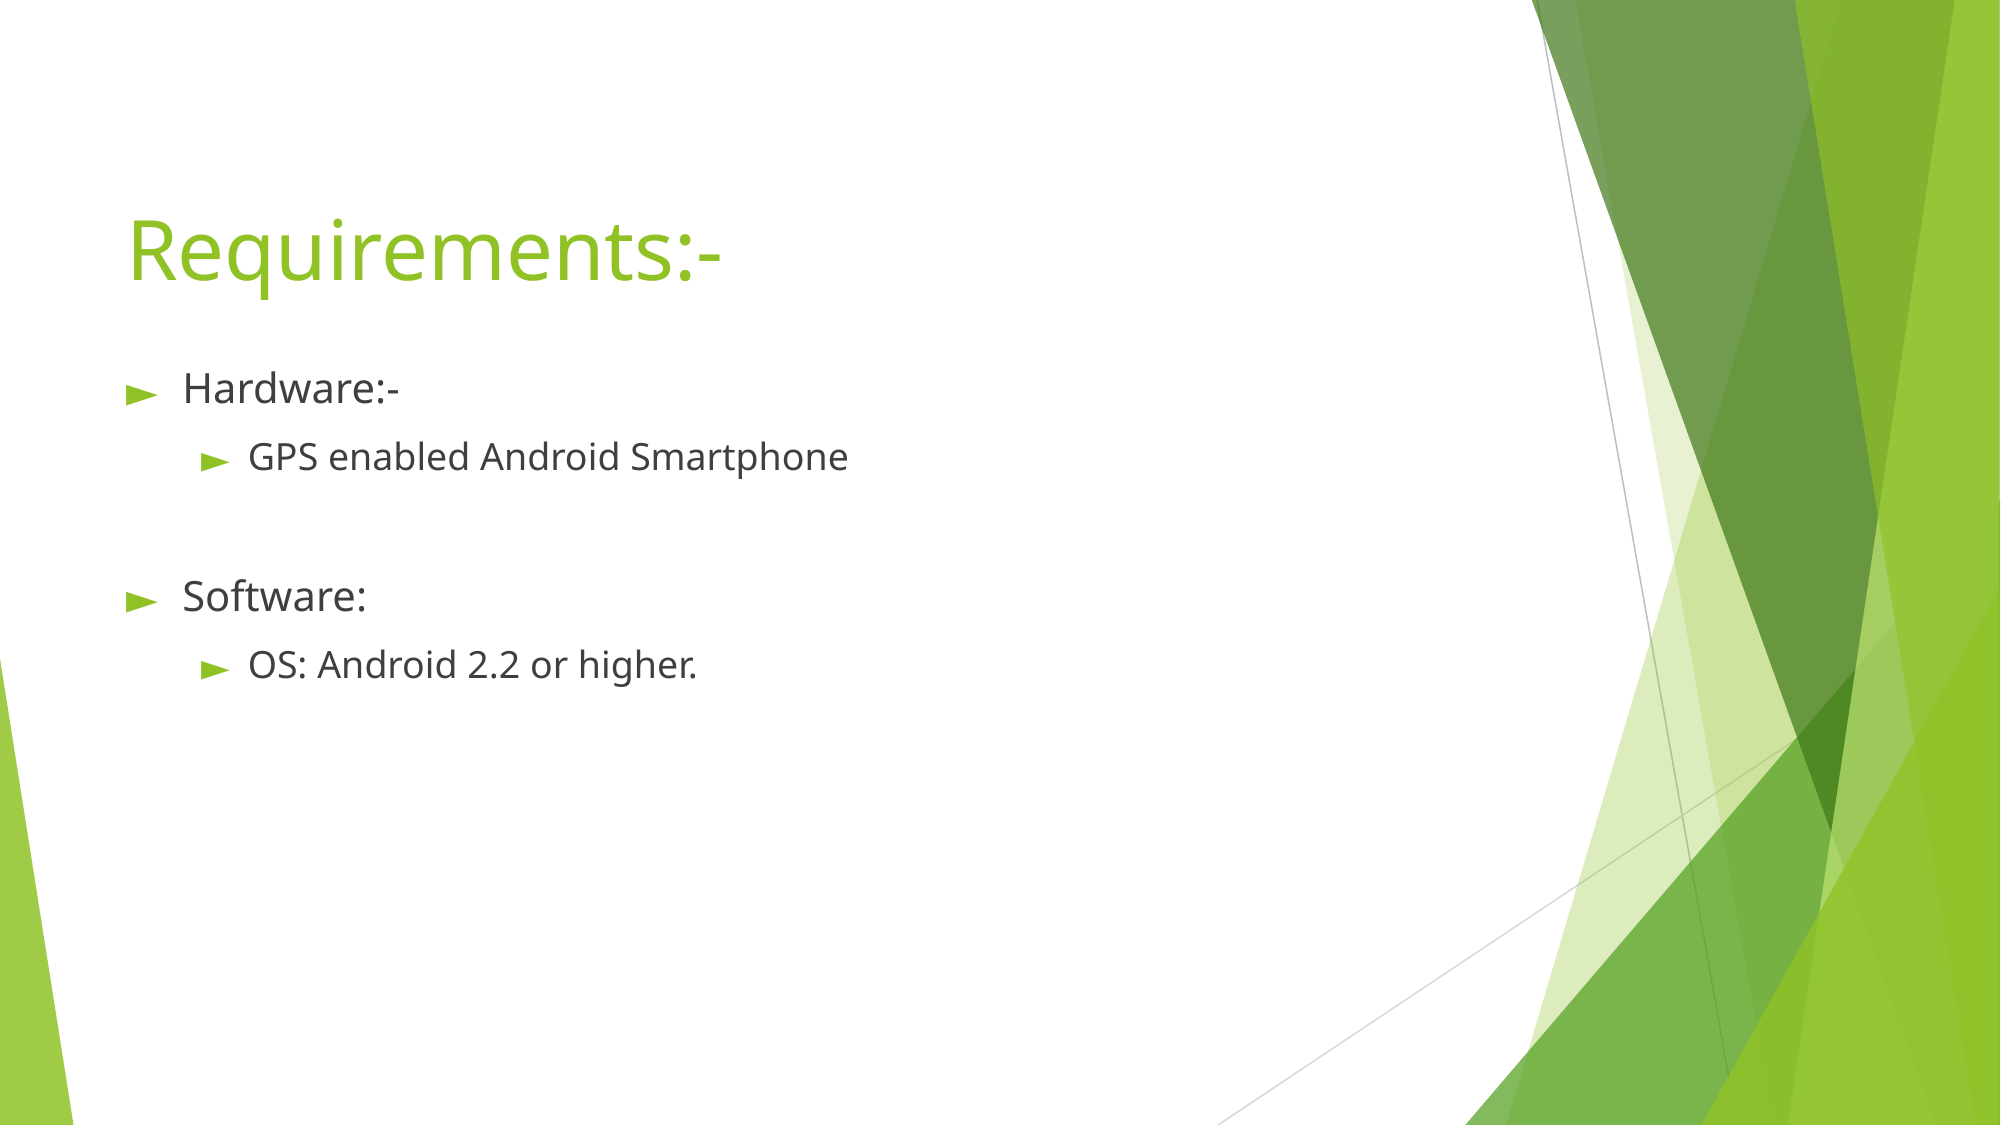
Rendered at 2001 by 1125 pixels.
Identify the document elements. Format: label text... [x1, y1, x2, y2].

list Hardware:- GPS enabled Android Smartphone Software: OS: Android 2.2 or higher. [111, 354, 1522, 992]
title Requirements:- [111, 189, 1522, 354]
